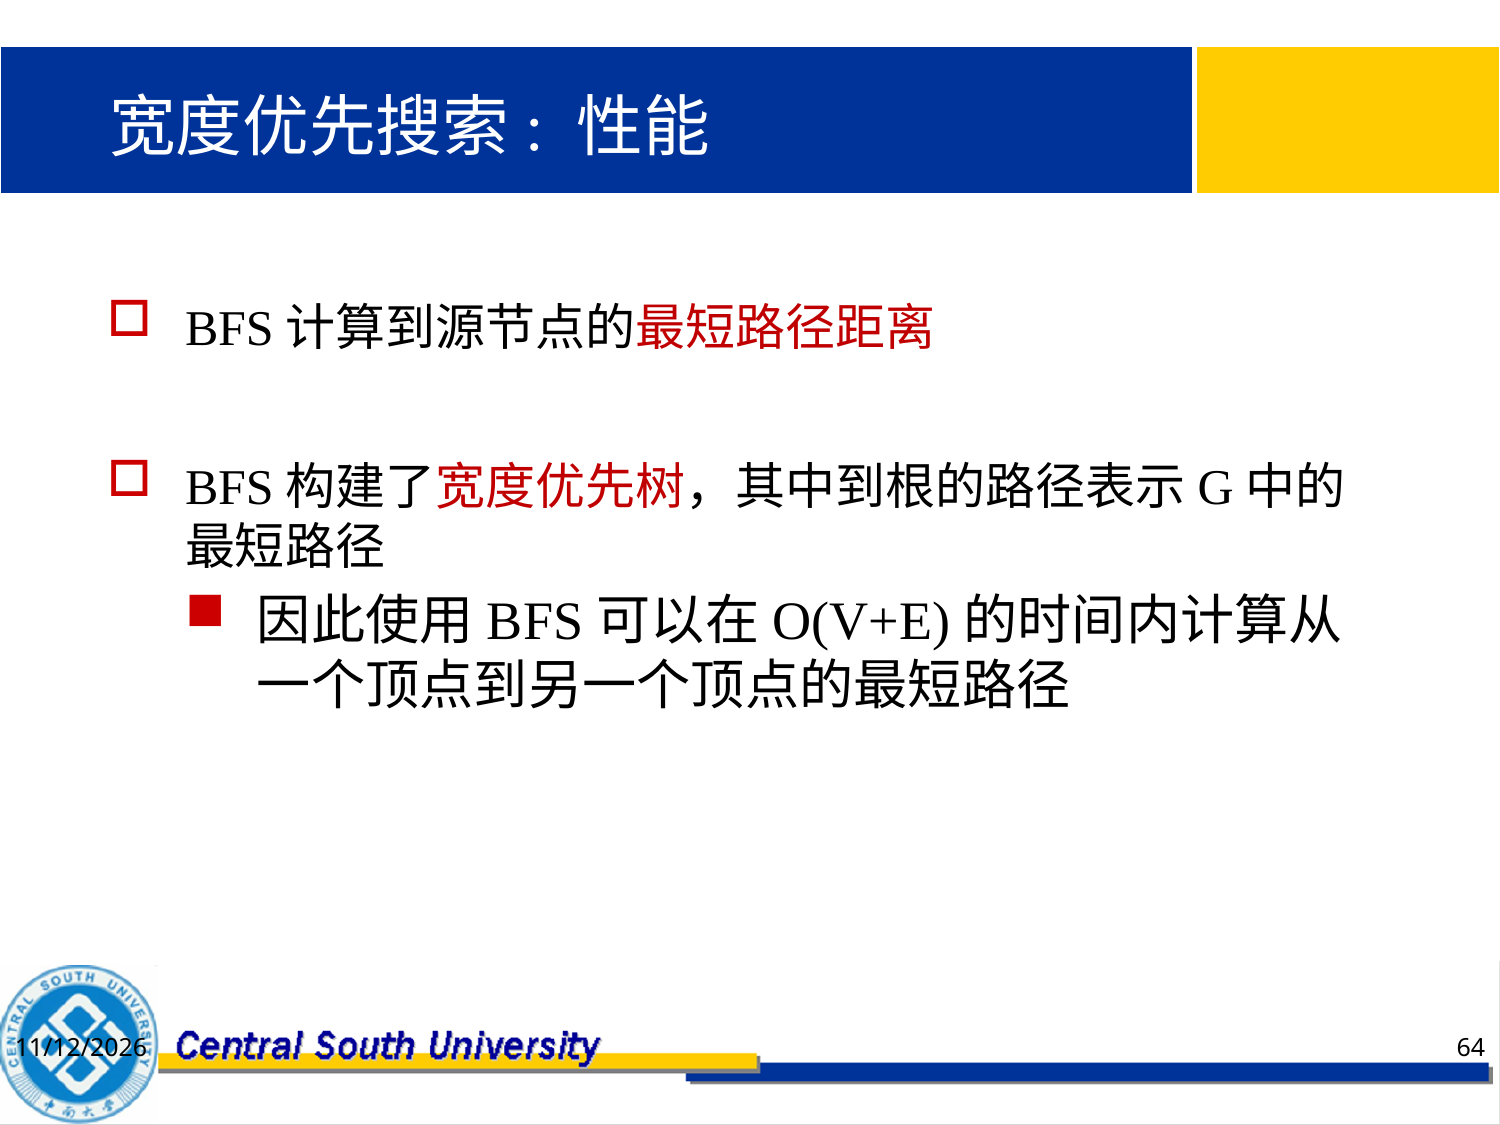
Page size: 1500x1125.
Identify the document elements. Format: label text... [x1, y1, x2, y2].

list BFS计算到源节点的最短路径距离 BFS构建了宽度优先树，其中到根的路径表示G中的最短路径 因此使用BFS可以在O(V+E)的时间内计算从一个顶点到另一个顶点的最短路径 [92, 287, 1406, 988]
picture [0, 961, 1500, 1125]
title 宽度优先搜索: 性能 [94, 50, 1407, 172]
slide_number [0, 1024, 325, 1103]
slide_number 64 [1175, 1024, 1500, 1103]
